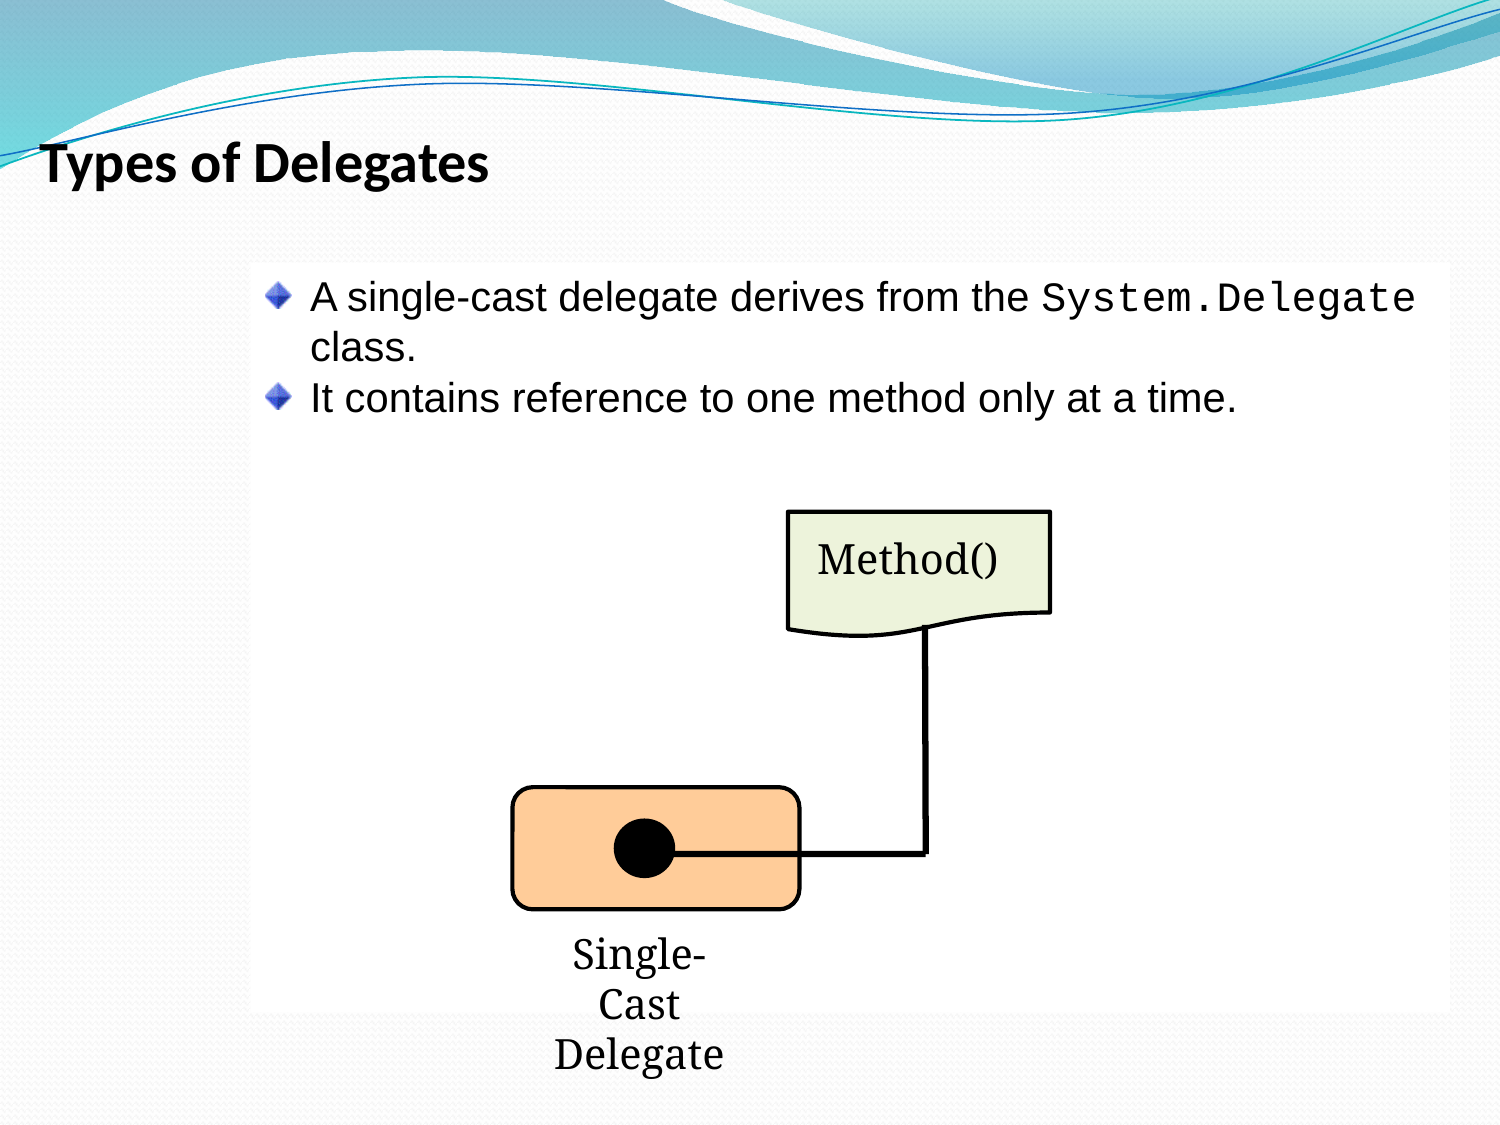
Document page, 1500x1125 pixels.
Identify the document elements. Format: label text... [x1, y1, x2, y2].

picture [265, 280, 292, 309]
list A single-cast delegate derives from the System.Delegate class. It contains reference to one method only at a time. [250, 262, 1450, 1012]
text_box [512, 511, 1051, 1037]
picture [265, 381, 292, 410]
text_box Types of Delegates [24, 116, 1463, 202]
